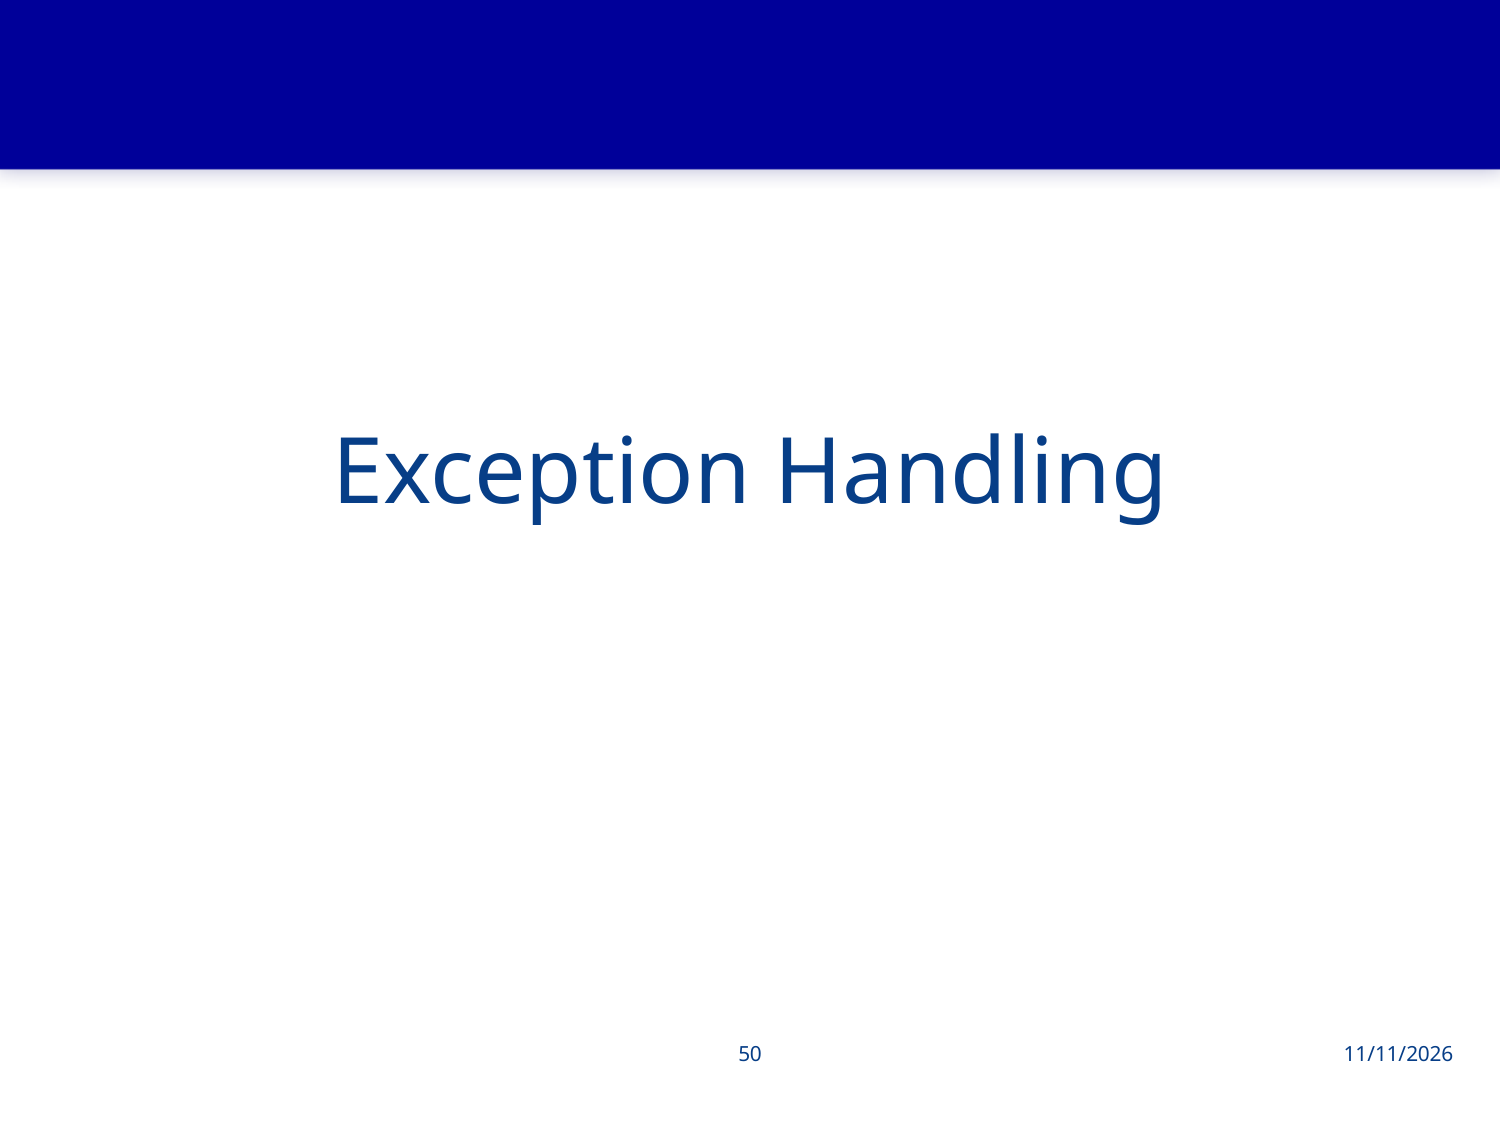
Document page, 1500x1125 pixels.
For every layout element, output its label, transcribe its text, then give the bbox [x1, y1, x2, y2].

title Exception Handling [113, 404, 1389, 655]
picture [0, 0, 1500, 1125]
slide_number 50 [654, 1025, 846, 1086]
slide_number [847, 1025, 1469, 1086]
